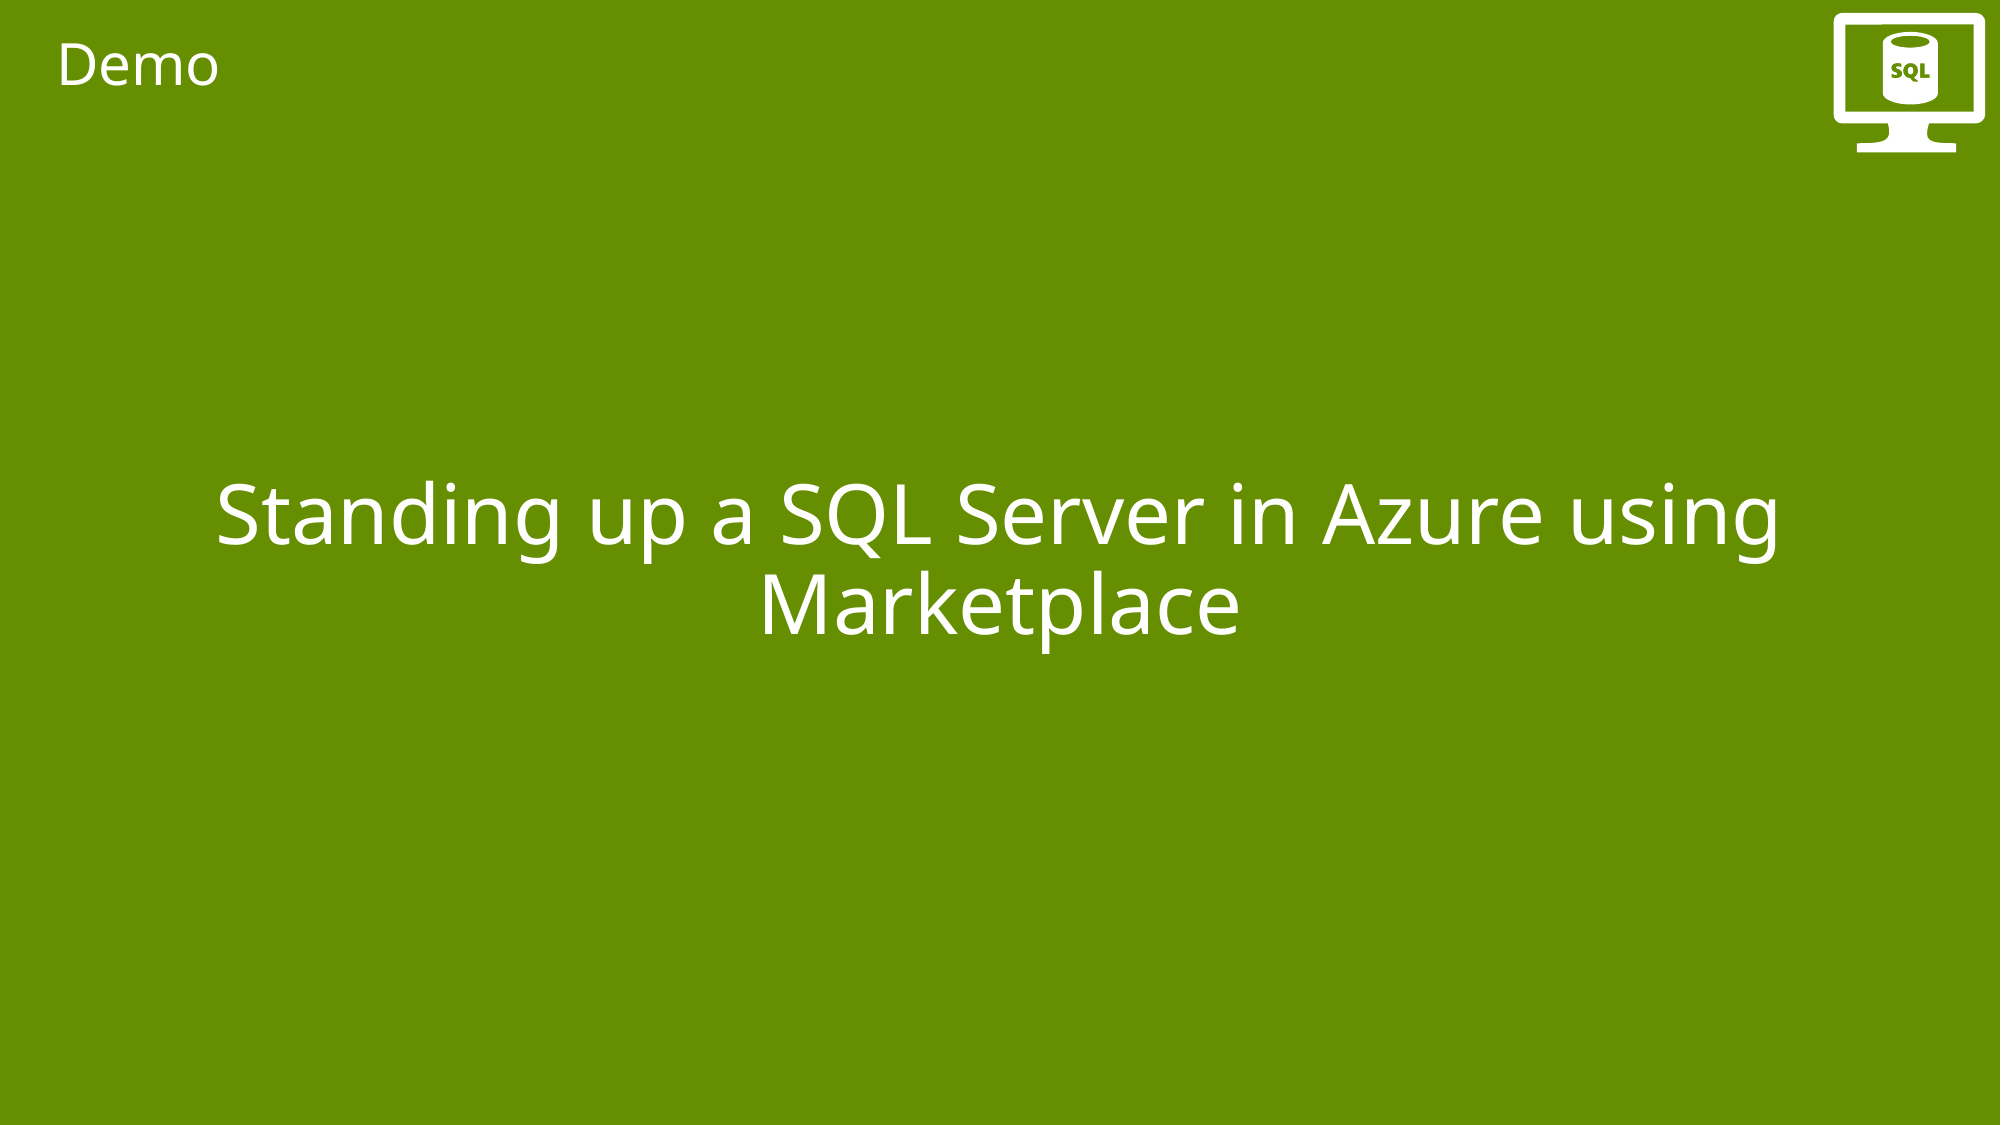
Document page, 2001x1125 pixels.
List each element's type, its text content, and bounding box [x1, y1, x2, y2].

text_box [1832, 11, 1986, 153]
subtitle Standing up a SQL Server in Azure using Marketplace [0, 134, 2000, 1125]
text_box Demo [0, 0, 2000, 134]
